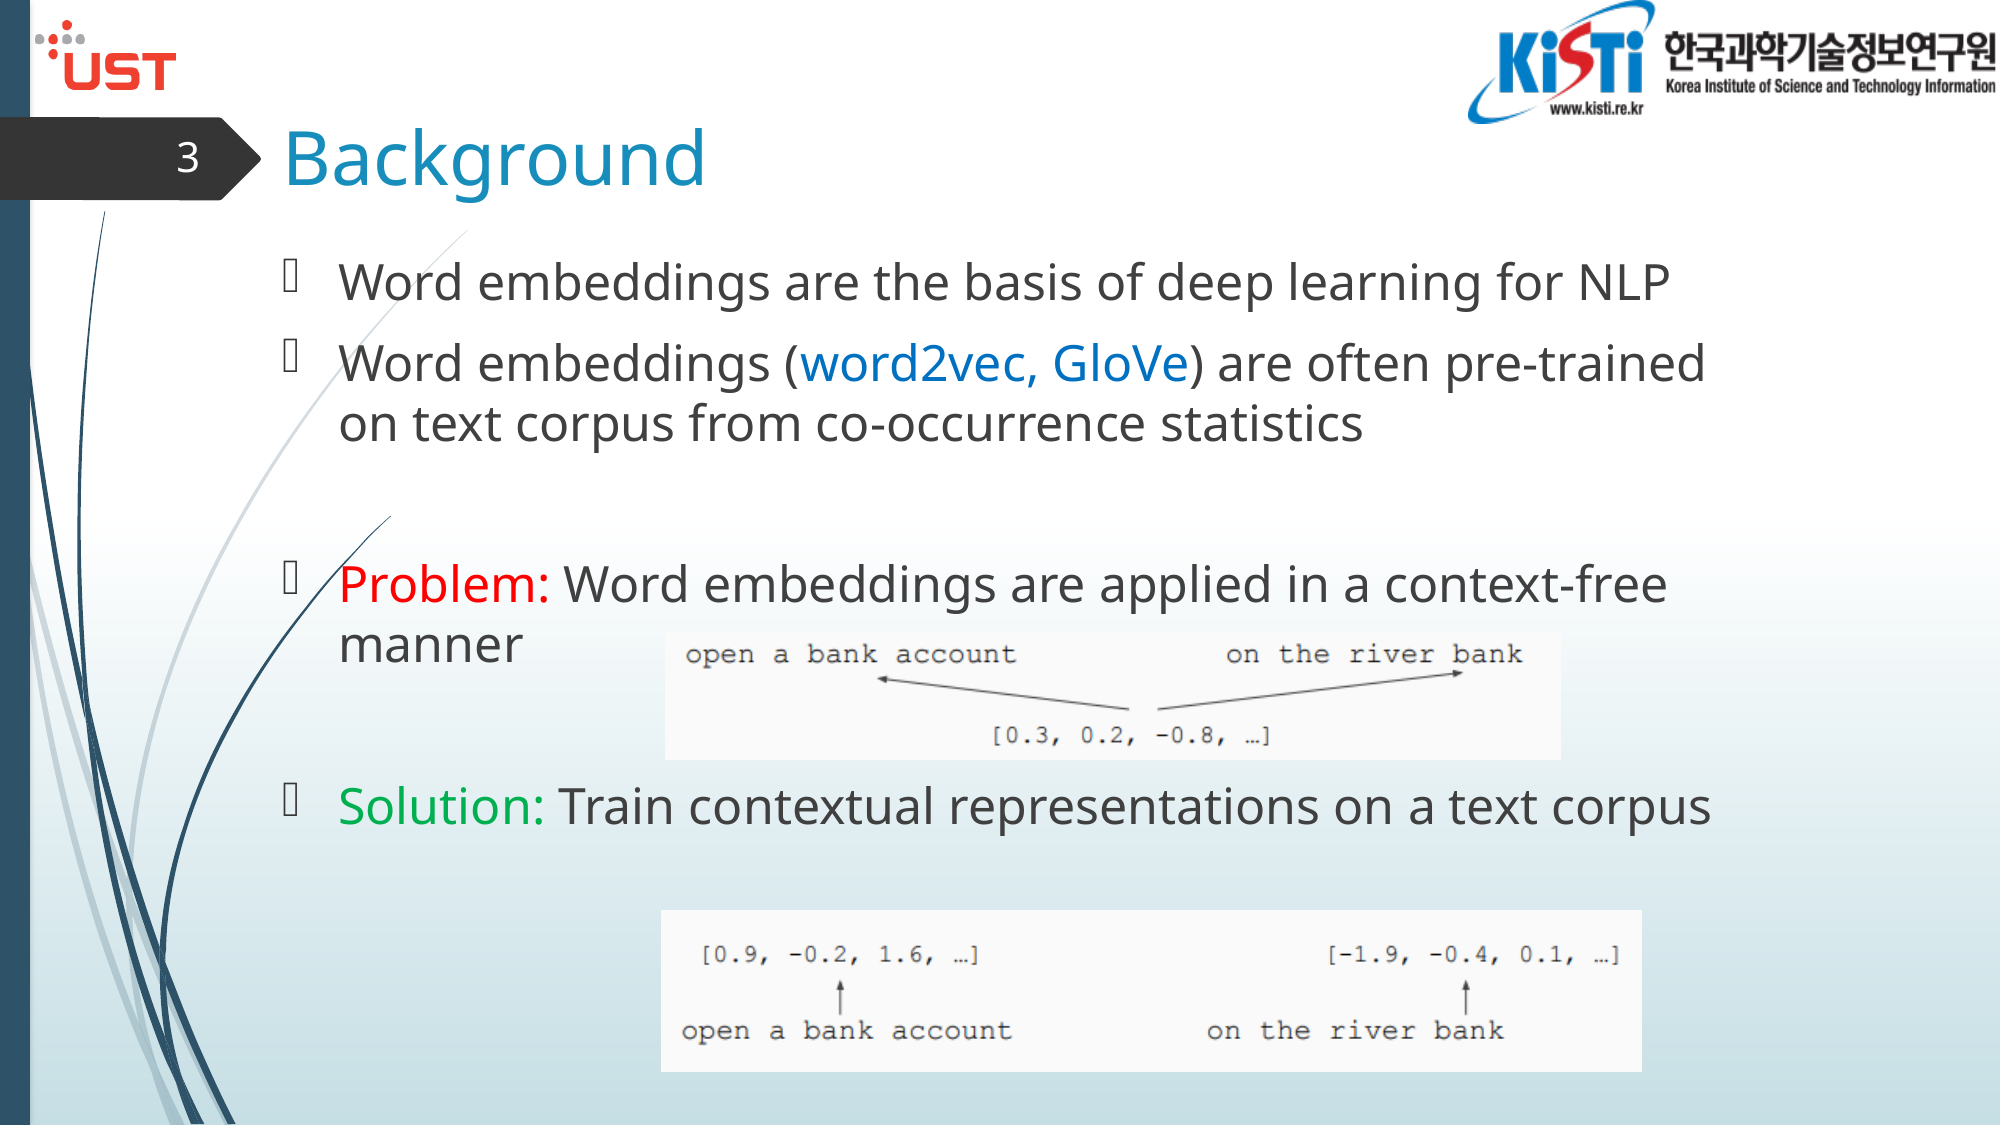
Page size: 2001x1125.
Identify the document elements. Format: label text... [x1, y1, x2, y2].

slide_number 3 [87, 129, 216, 190]
title Background [267, 102, 1730, 221]
list Word embeddings are the basis of deep learning for NLP Word embeddings (word2vec, GloVe) are often pre-trained on text corpus from co-occurrence statistics Problem: Word embeddings are applied in a context-free manner Solution: Train contextual representations on a text corpus [267, 242, 1730, 970]
picture [0, 0, 244, 135]
picture [1468, 0, 1996, 124]
picture [661, 910, 1642, 1073]
picture [664, 631, 1561, 761]
